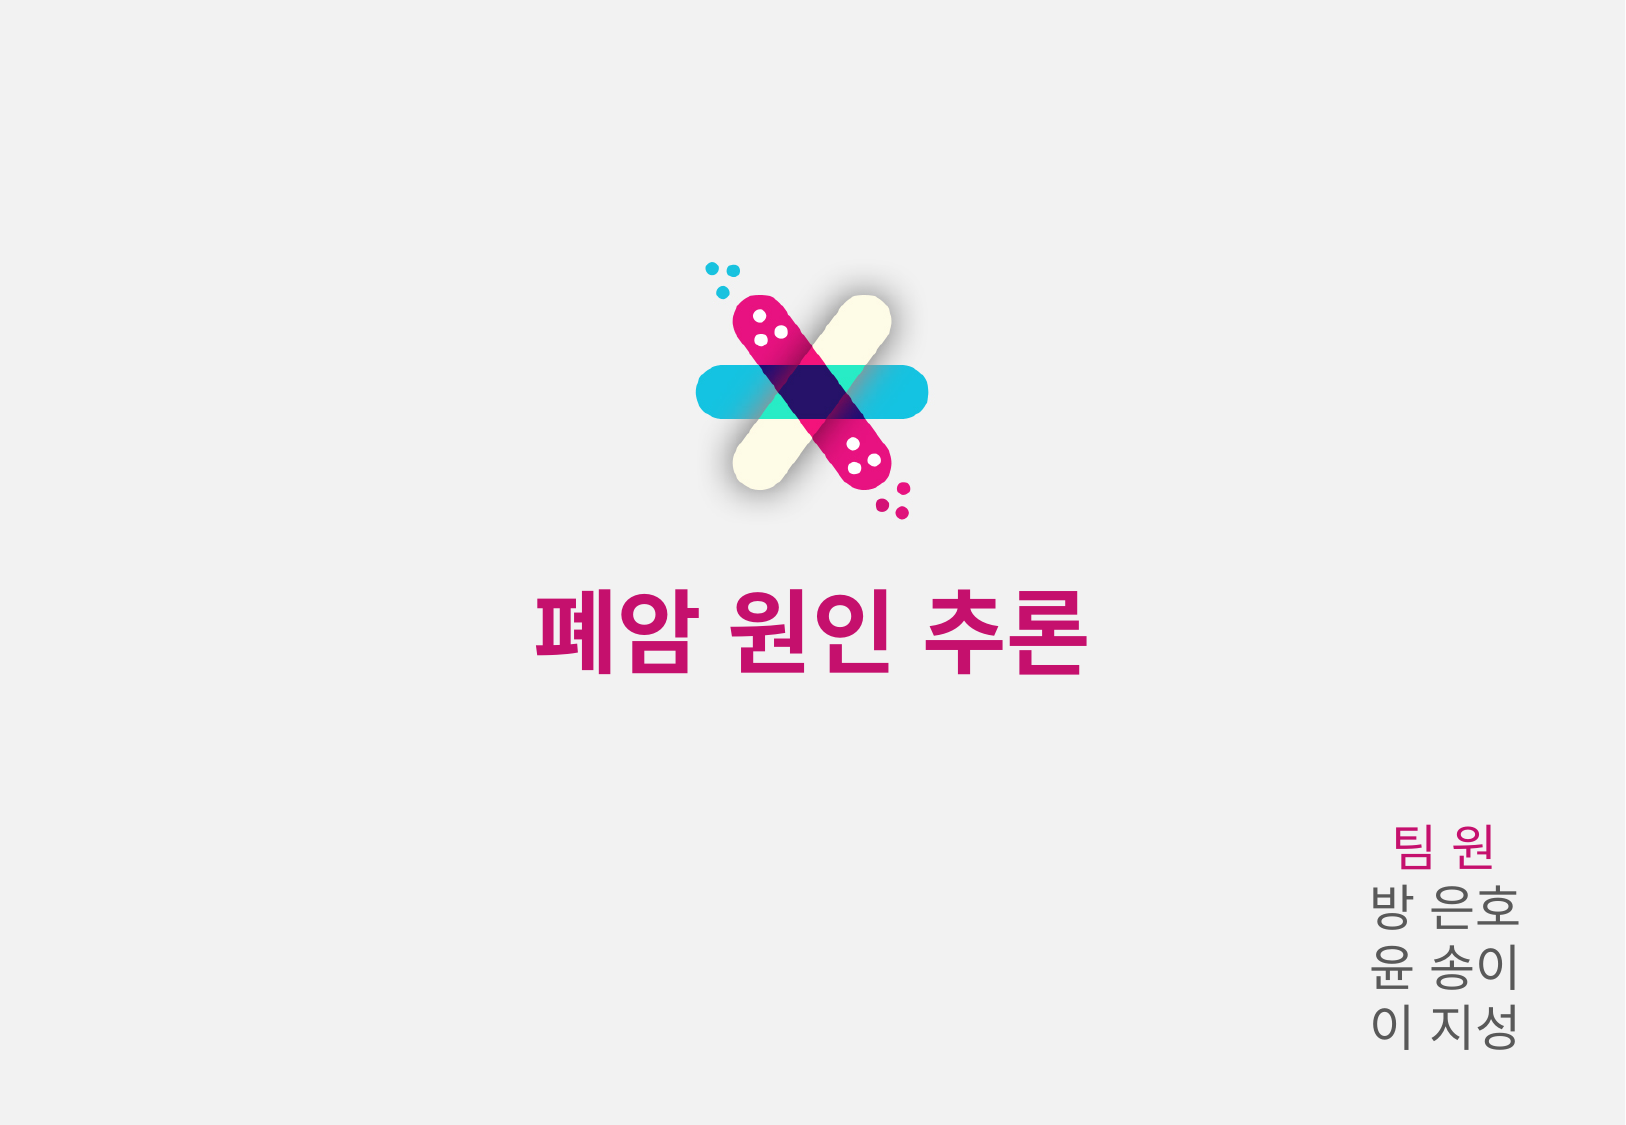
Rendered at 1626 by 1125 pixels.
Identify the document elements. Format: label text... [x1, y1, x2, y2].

text_box 팀 원 방 은호 윤 송이 이 지성 [1350, 809, 1541, 1064]
picture [0, 0, 1626, 1125]
text_box 폐암 원인 추론 [518, 567, 1107, 693]
